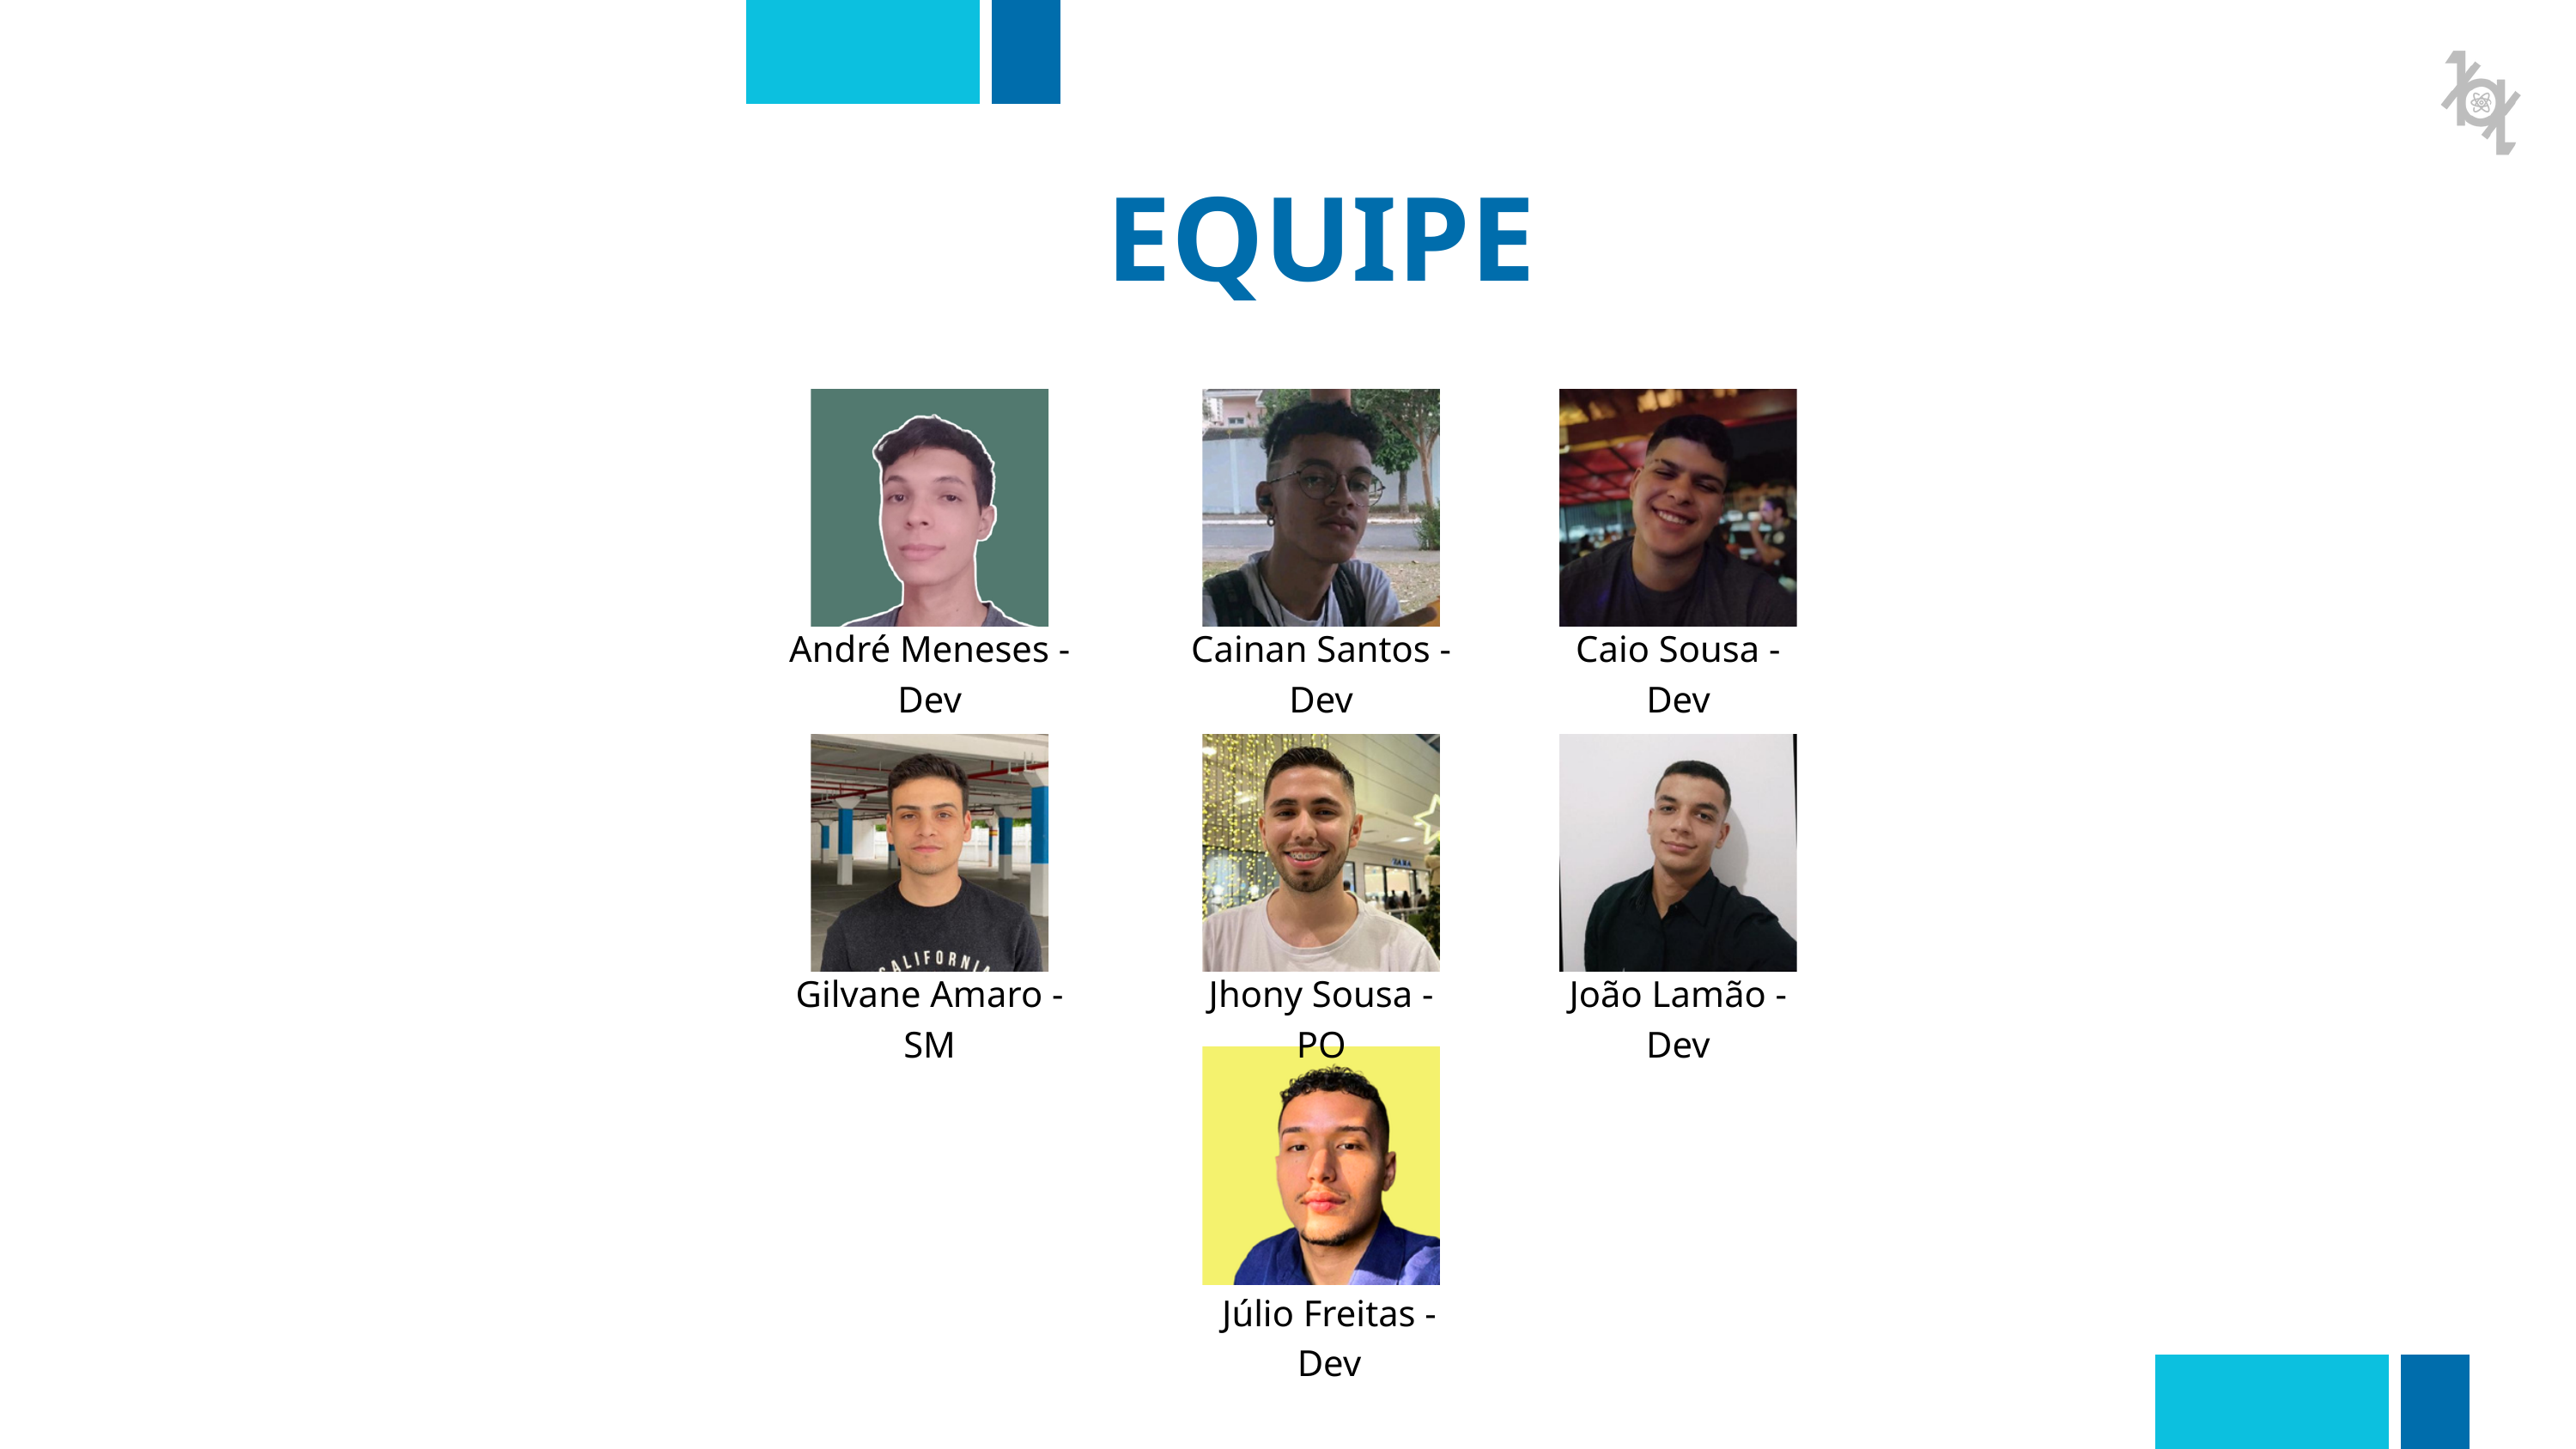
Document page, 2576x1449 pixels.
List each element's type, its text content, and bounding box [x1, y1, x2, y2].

text_box [2416, 41, 2541, 166]
text_box Cainan Santos - Dev [1155, 619, 1487, 720]
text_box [2400, 1355, 2470, 1449]
text_box Júlio Freitas - Dev [1186, 1283, 1473, 1385]
text_box EQUIPE [1087, 162, 1555, 305]
text_box [1202, 734, 1441, 964]
text_box [811, 734, 1049, 964]
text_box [991, 0, 1061, 104]
text_box Jhony Sousa - PO [1180, 964, 1462, 1065]
text_box [1559, 734, 1797, 964]
text_box [1559, 389, 1797, 619]
text_box Gilvane Amaro - SM [766, 964, 1094, 1065]
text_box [2154, 1355, 2390, 1449]
text_box João Lamão - Dev [1533, 964, 1823, 1065]
text_box [1202, 1065, 1441, 1283]
text_box [1202, 389, 1441, 619]
text_box [811, 389, 1049, 619]
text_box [745, 0, 981, 104]
text_box Caio Sousa - Dev [1540, 619, 1817, 720]
text_box André Meneses - Dev [753, 619, 1107, 720]
